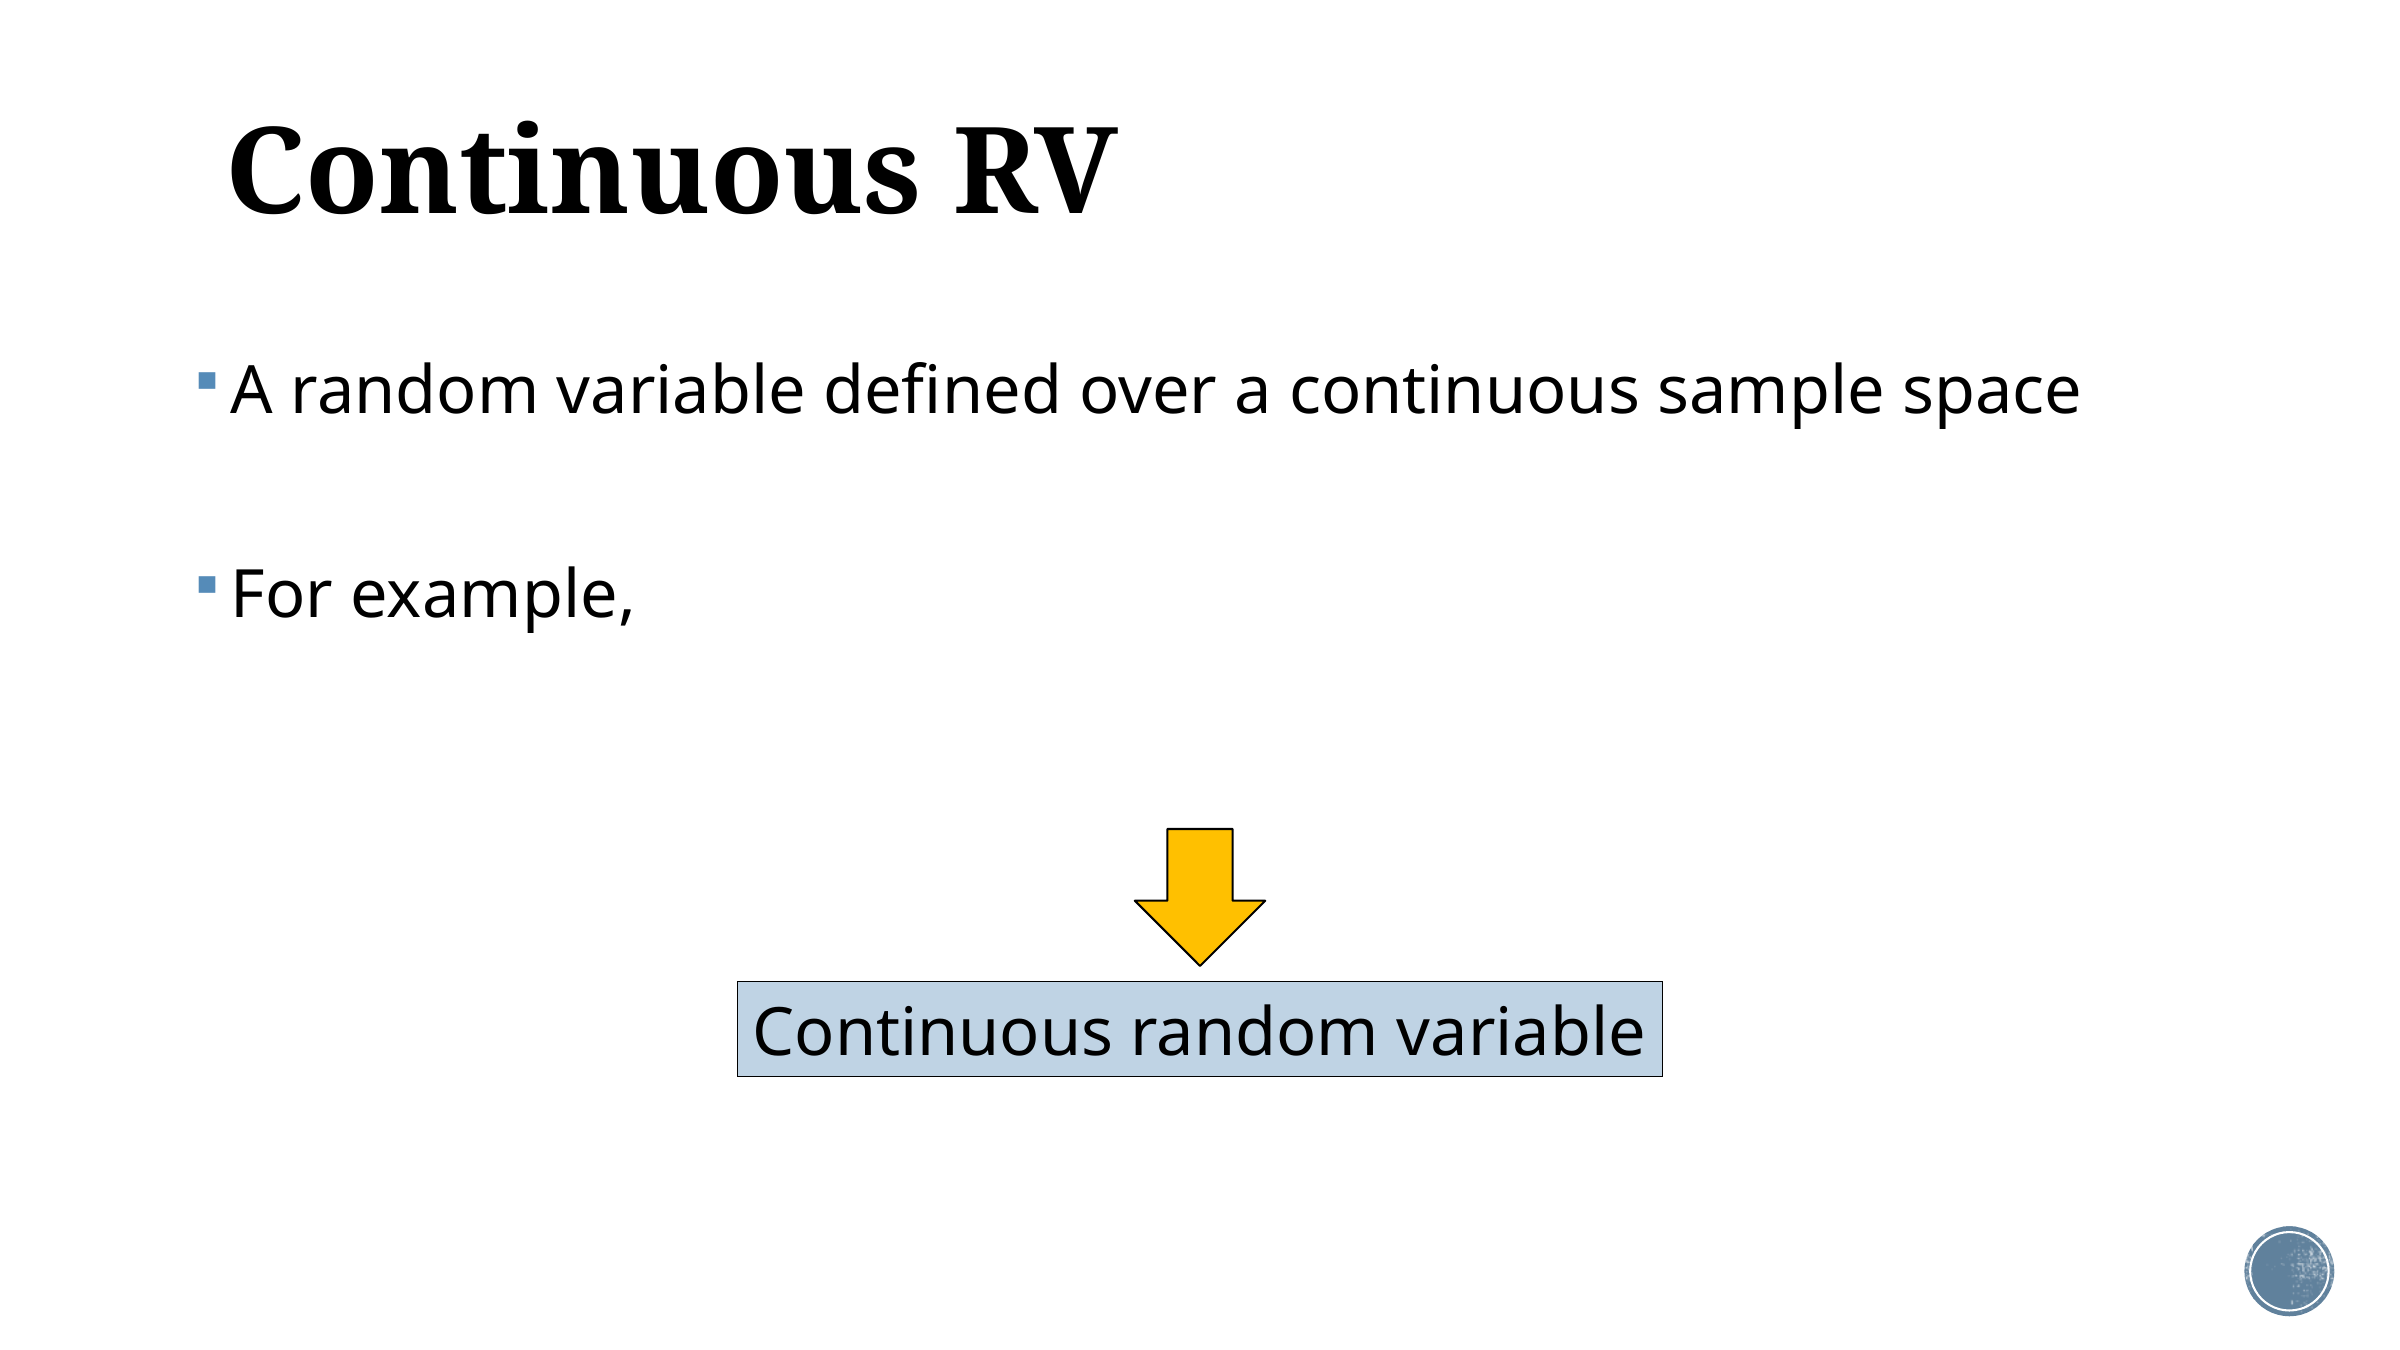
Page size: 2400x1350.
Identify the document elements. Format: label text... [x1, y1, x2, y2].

text_box Continuous random variable [737, 981, 1663, 1077]
title Continuous RV [210, 16, 2191, 333]
text_box [1133, 827, 1267, 967]
